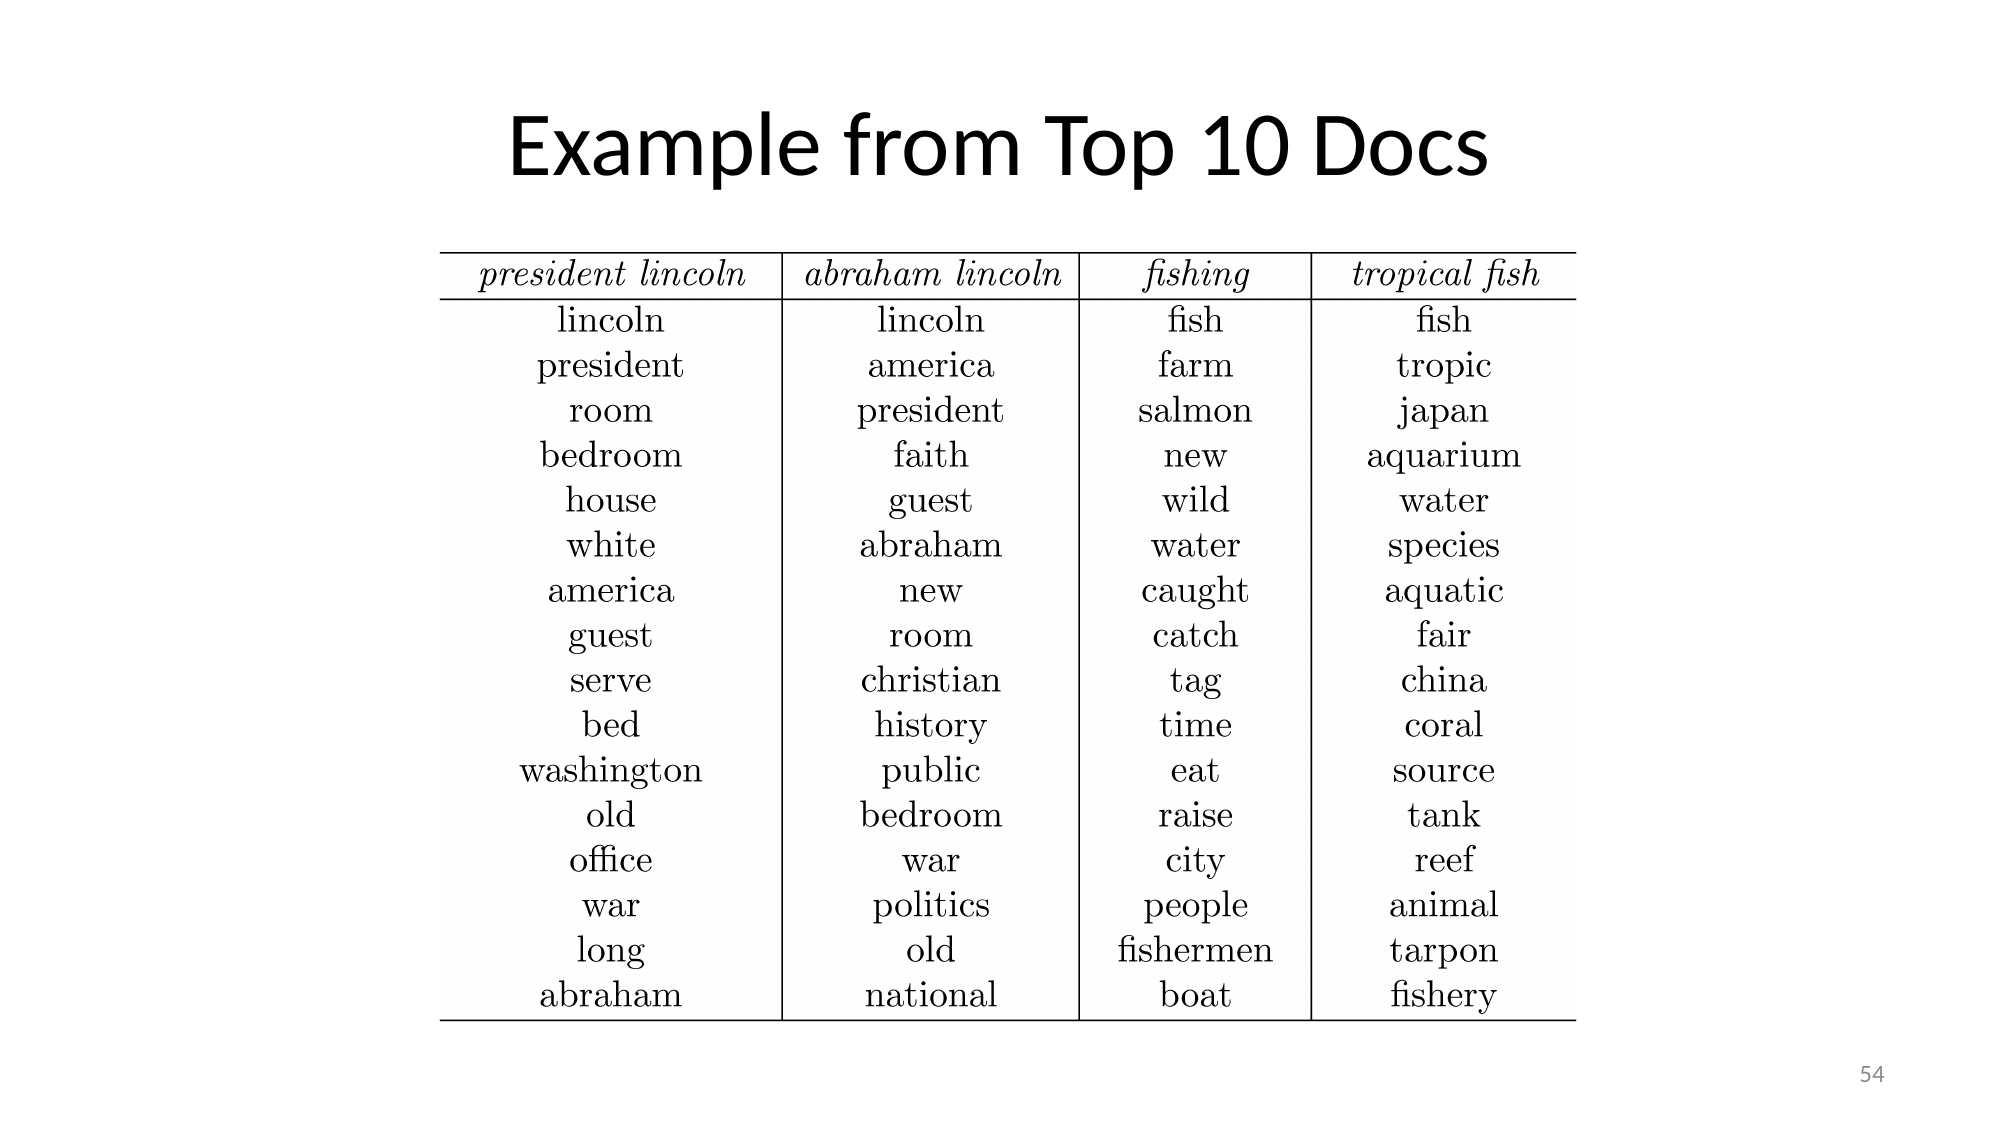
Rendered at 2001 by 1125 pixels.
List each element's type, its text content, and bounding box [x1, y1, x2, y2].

picture [437, 249, 1580, 1024]
slide_number 54 [1433, 1042, 1900, 1103]
title Example from Top 10 Docs [99, 45, 1900, 233]
